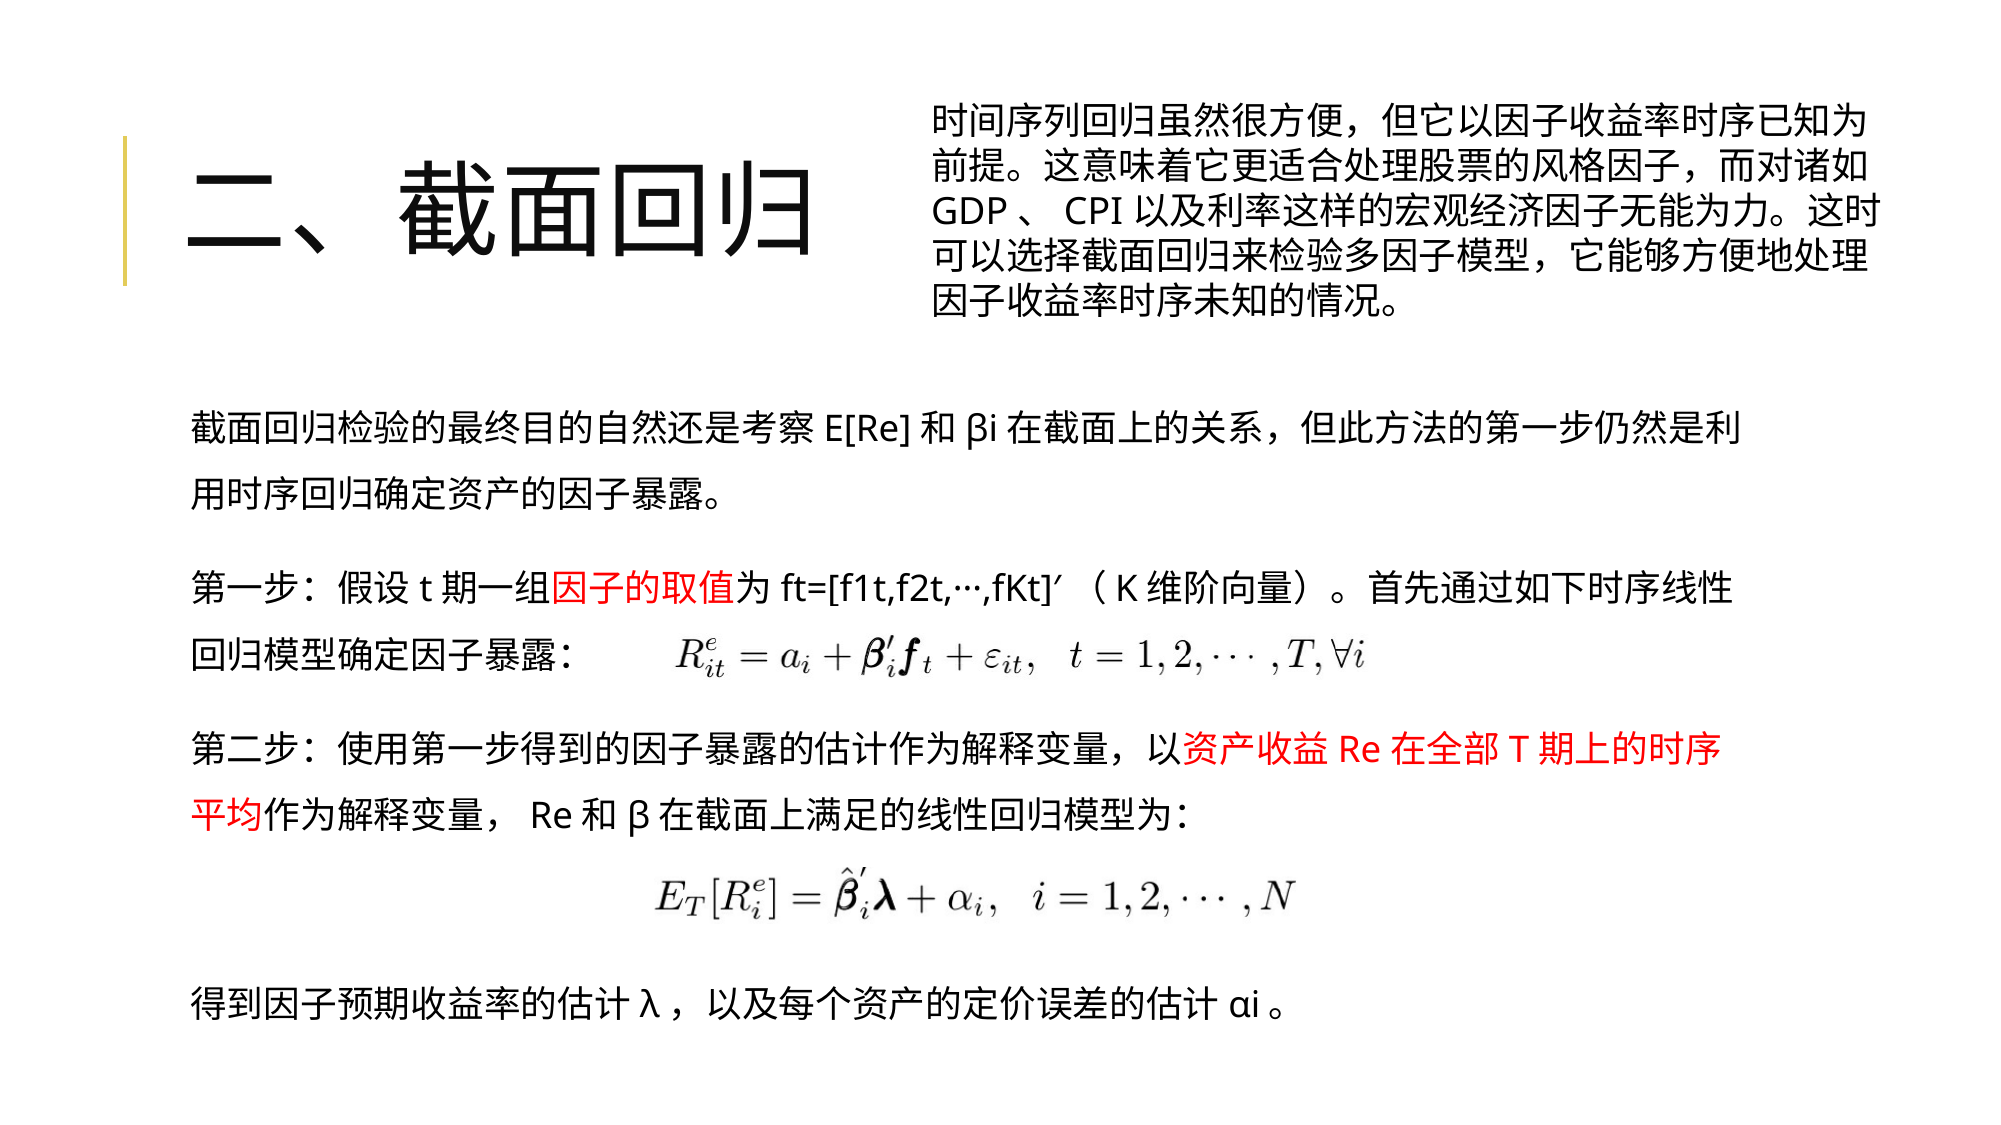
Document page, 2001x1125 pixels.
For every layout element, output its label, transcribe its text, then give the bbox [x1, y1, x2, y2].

list 截面回归检验的最终目的自然还是考察E[Re]和βi在截面上的关系，但此方法的第一步仍然是利用时序回归确定资产的因子暴露。 第一步：假设t期一组因子的取值为ft=[f1t,f2t,···,fKt]′（K维阶向量）。首先通过如下时序线性回归模型确定因子暴露： 第二步：使用第一步得到的因子暴露的估计作为解释变量，以资产收益Re在全部T期上的时序平均作为解释变量，Re和β在截面上满足的线性回归模型为： 得到因子预期收益率的估计λ，以及每个资产的定价误差的估计αi。 [168, 375, 1763, 1035]
picture [625, 867, 1375, 946]
picture [651, 606, 1400, 706]
title 二、截面回归 [168, 96, 1763, 342]
text_box 时间序列回归虽然很方便，但它以因子收益率时序已知为前提。这意味着它更适合处理股票的风格因子，而对诸如GDP、CPI以及利率这样的宏观经济因子无能为力。这时可以选择截面回归来检验多因子模型，它能够方便地处理因子收益率时序未知的情况。 [916, 89, 1916, 330]
